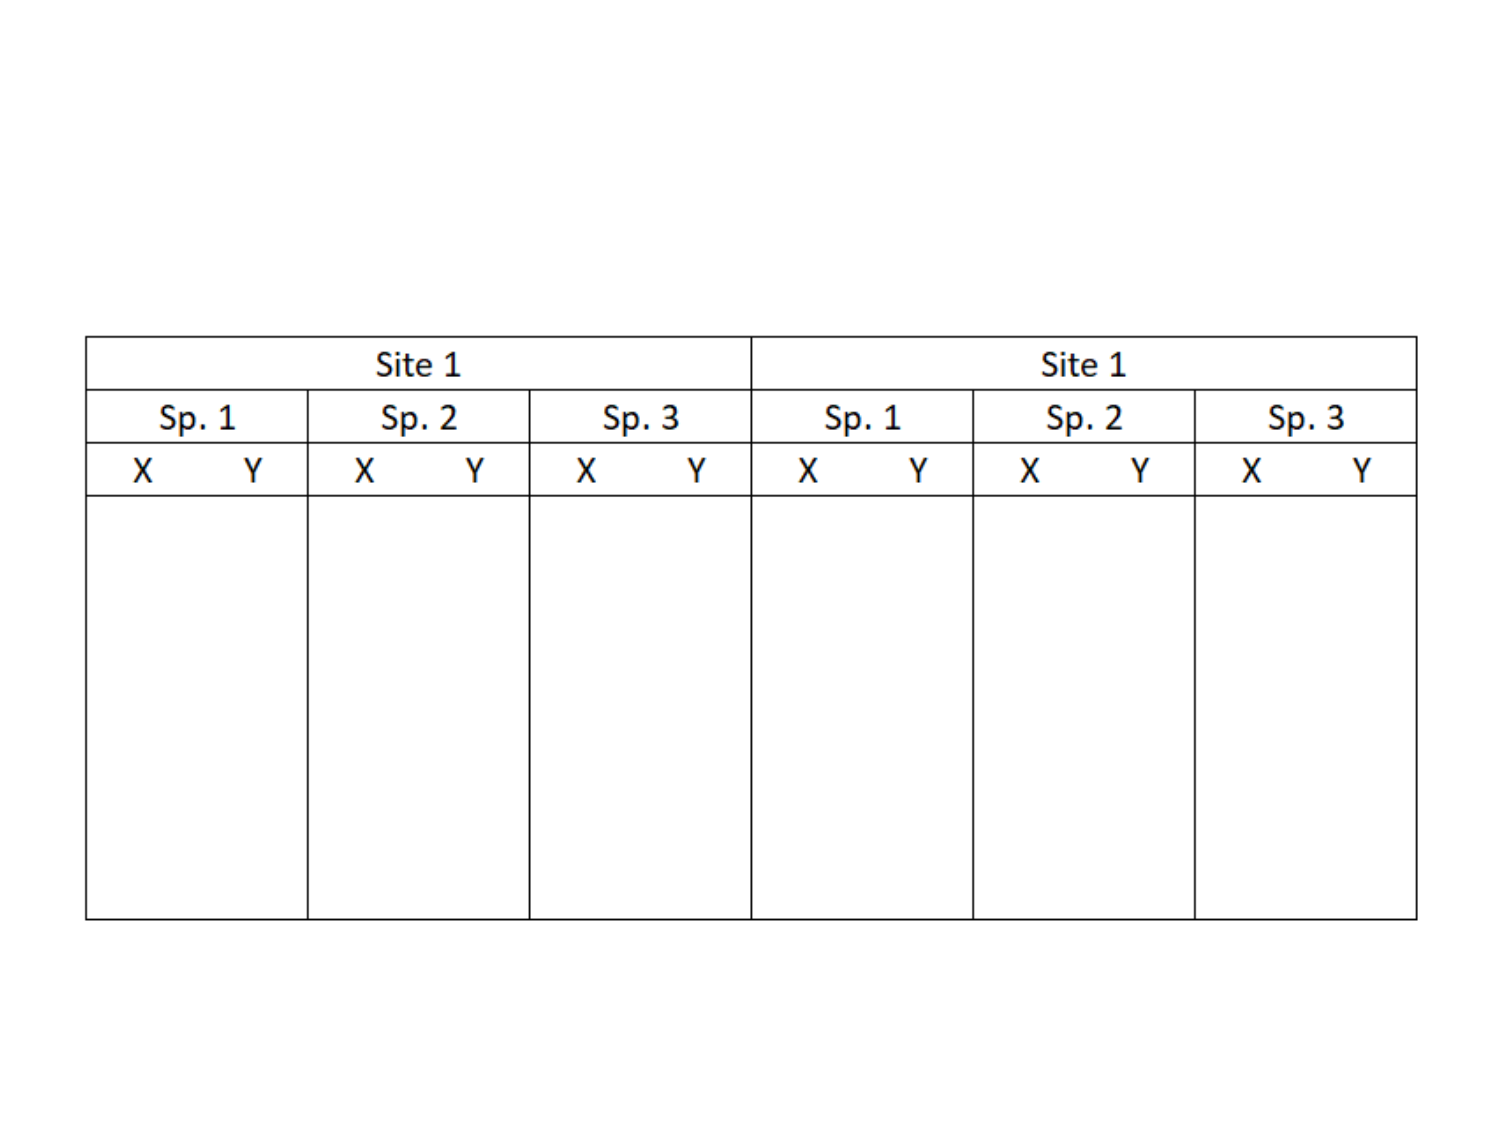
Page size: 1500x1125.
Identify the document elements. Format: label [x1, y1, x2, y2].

picture [74, 324, 1426, 942]
